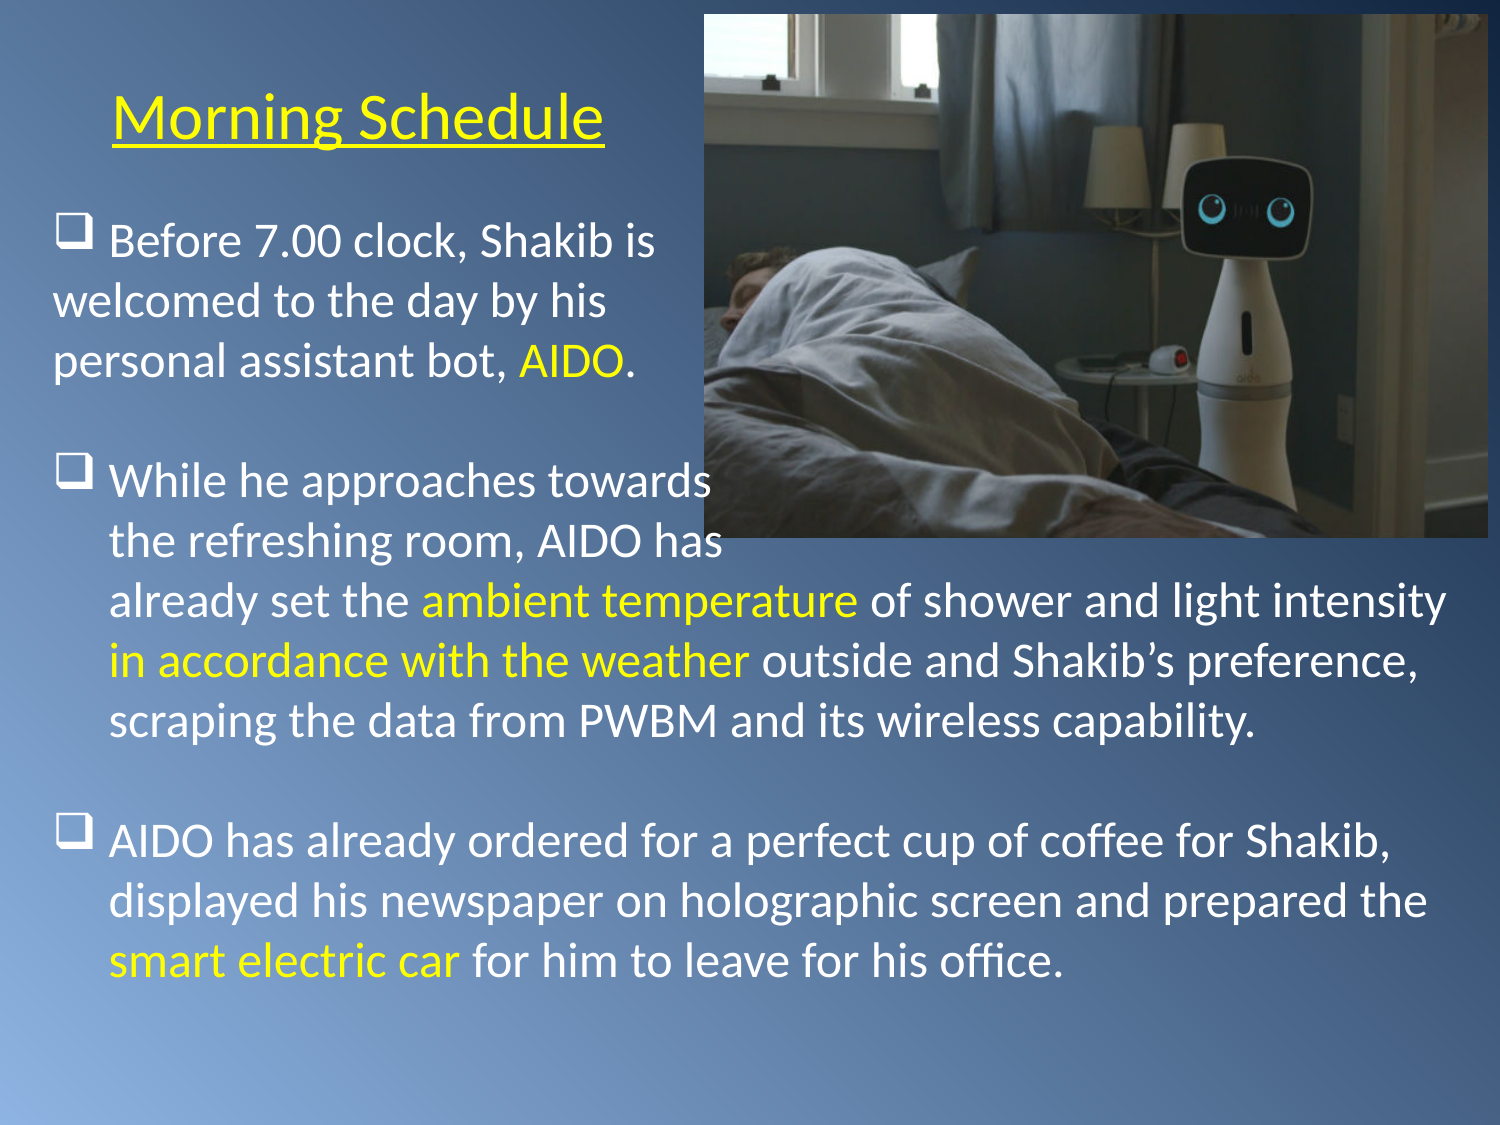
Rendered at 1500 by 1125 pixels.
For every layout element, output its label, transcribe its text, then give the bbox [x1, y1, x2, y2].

picture [703, 14, 1488, 538]
text_box Before 7.00 clock, Shakib is welcomed to the day by his personal assistant bot, AIDO. While he approaches towards the refreshing room, AIDO has already set the ambient temperature of shower and light intensity in accordance with the weather outside and Shakib’s preference, scraping the data from PWBM and its wireless capability. AIDO has already ordered for a perfect cup of coffee for Shakib, displayed his newspaper on holographic screen and prepared the smart electric car for him to leave for his office. [37, 199, 1463, 1125]
text_box Morning Schedule [97, 65, 635, 161]
